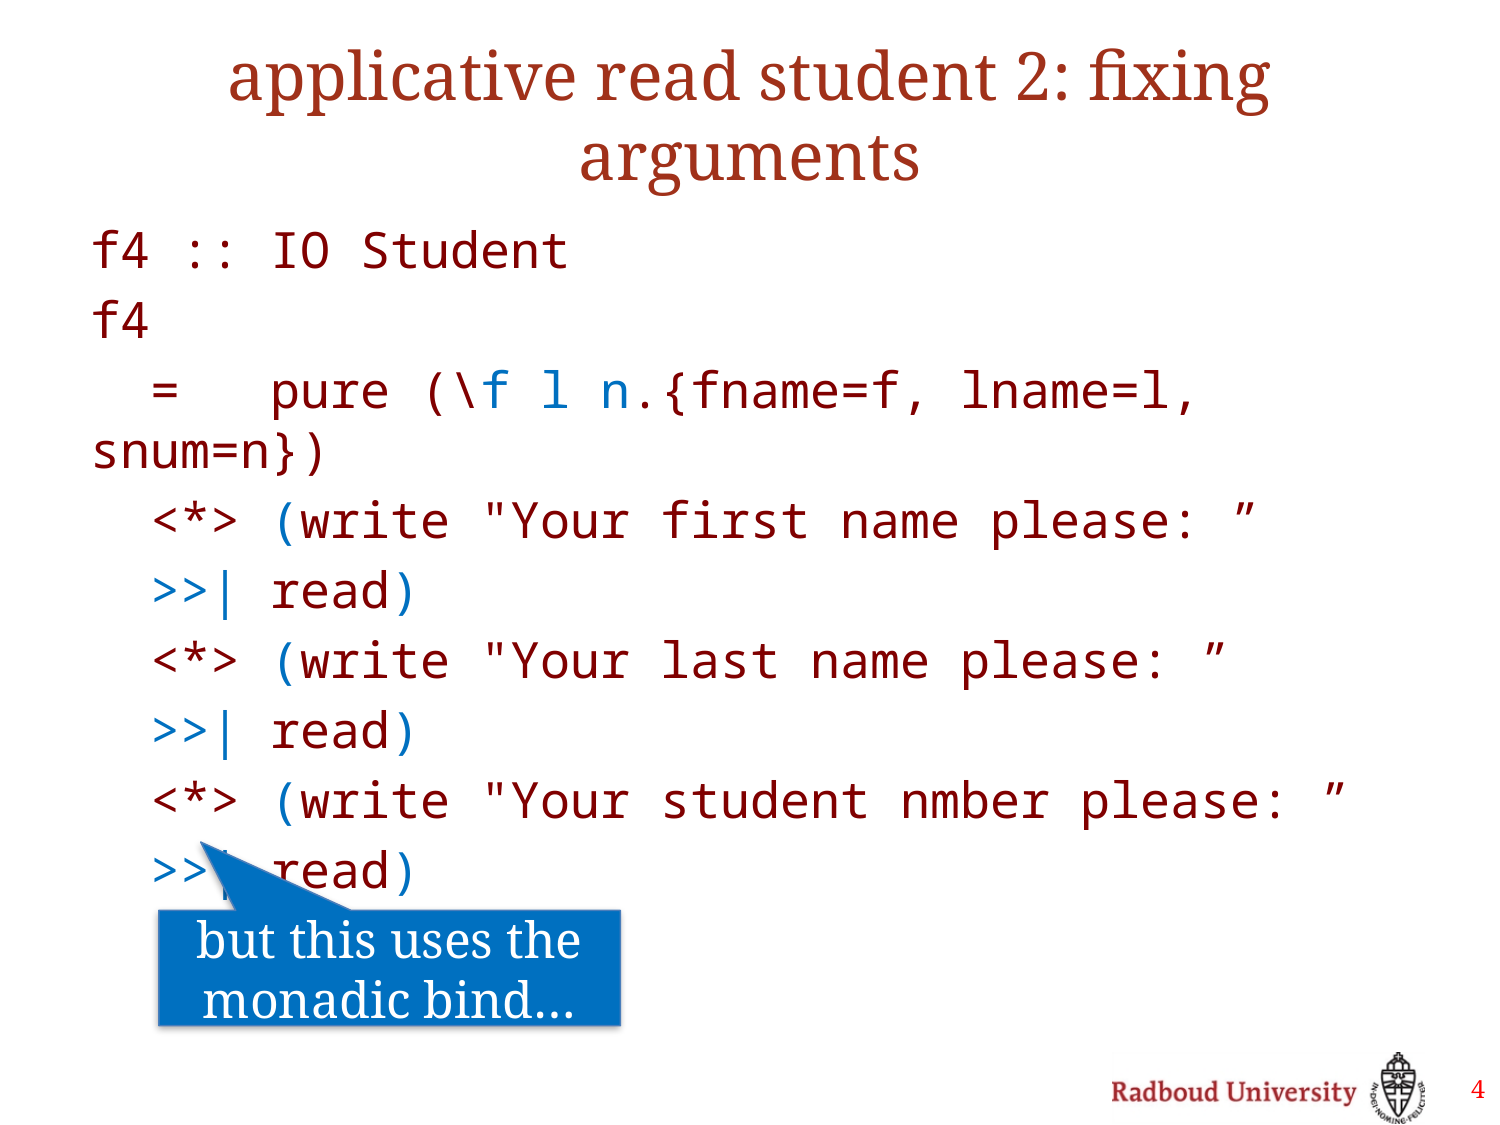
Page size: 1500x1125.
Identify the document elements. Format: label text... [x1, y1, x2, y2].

title applicative read student 2: fixing arguments [75, 27, 1425, 201]
list f4 :: IO Student f4 = pure (\f l n.{fname=f, lname=l, snum=n}) <*> (write "Your first name please: ” >>| read) <*> (write "Your last name please: ” >>| read) <*> (write "Your student nmber please: ” >>| read) [75, 211, 1425, 1042]
picture [1112, 1052, 1425, 1124]
slide_number 4 [1433, 1060, 1500, 1121]
text_box but this uses the monadic bind… [158, 841, 622, 1027]
